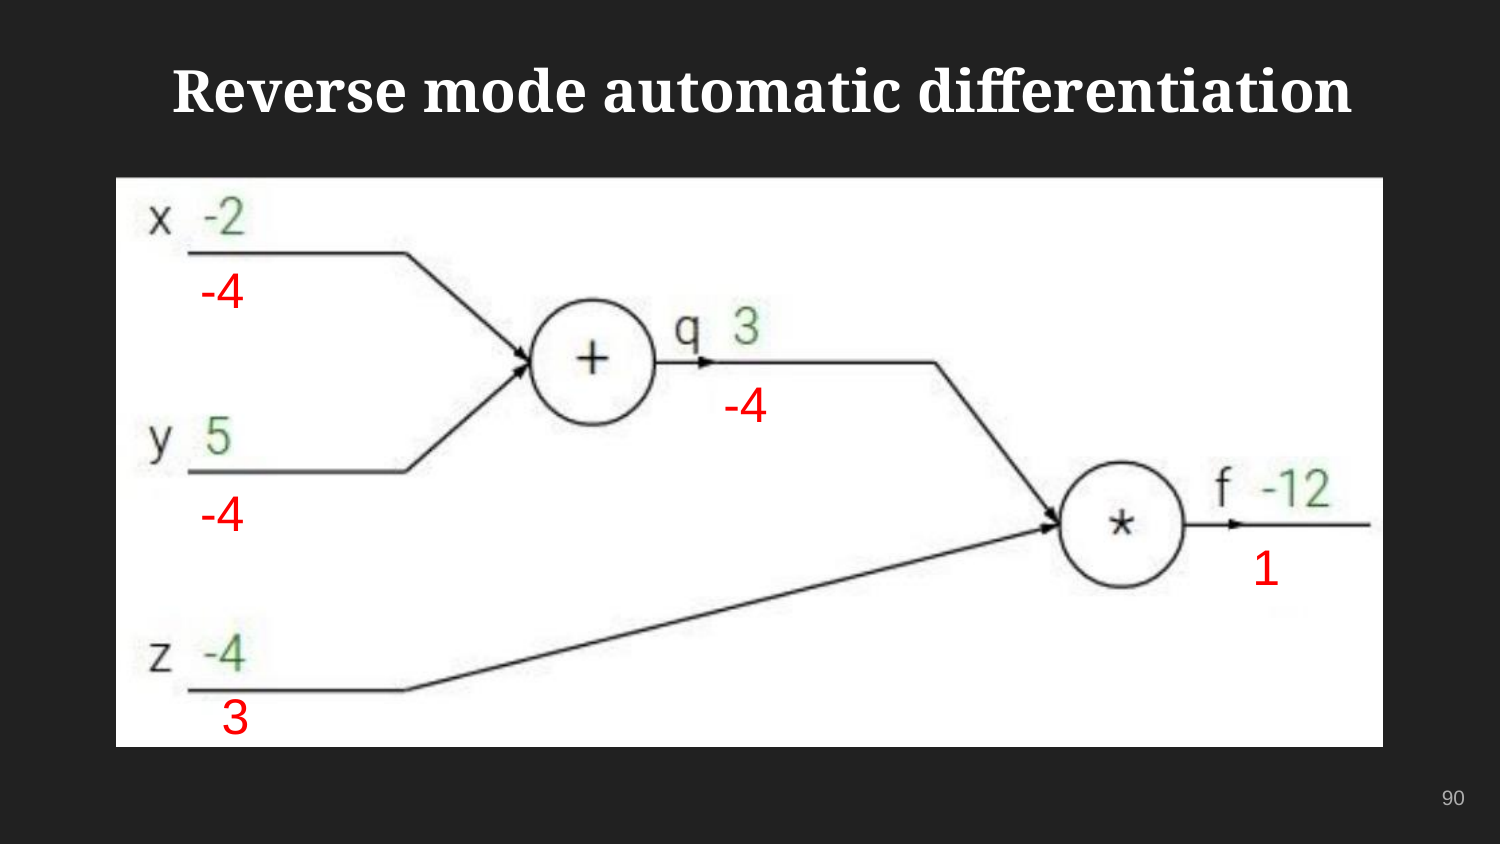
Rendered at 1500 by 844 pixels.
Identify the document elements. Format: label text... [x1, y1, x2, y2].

picture [116, 177, 1384, 747]
title Reverse mode automatic differentiation [99, 38, 1428, 164]
slide_number ‹#› [1389, 764, 1480, 830]
